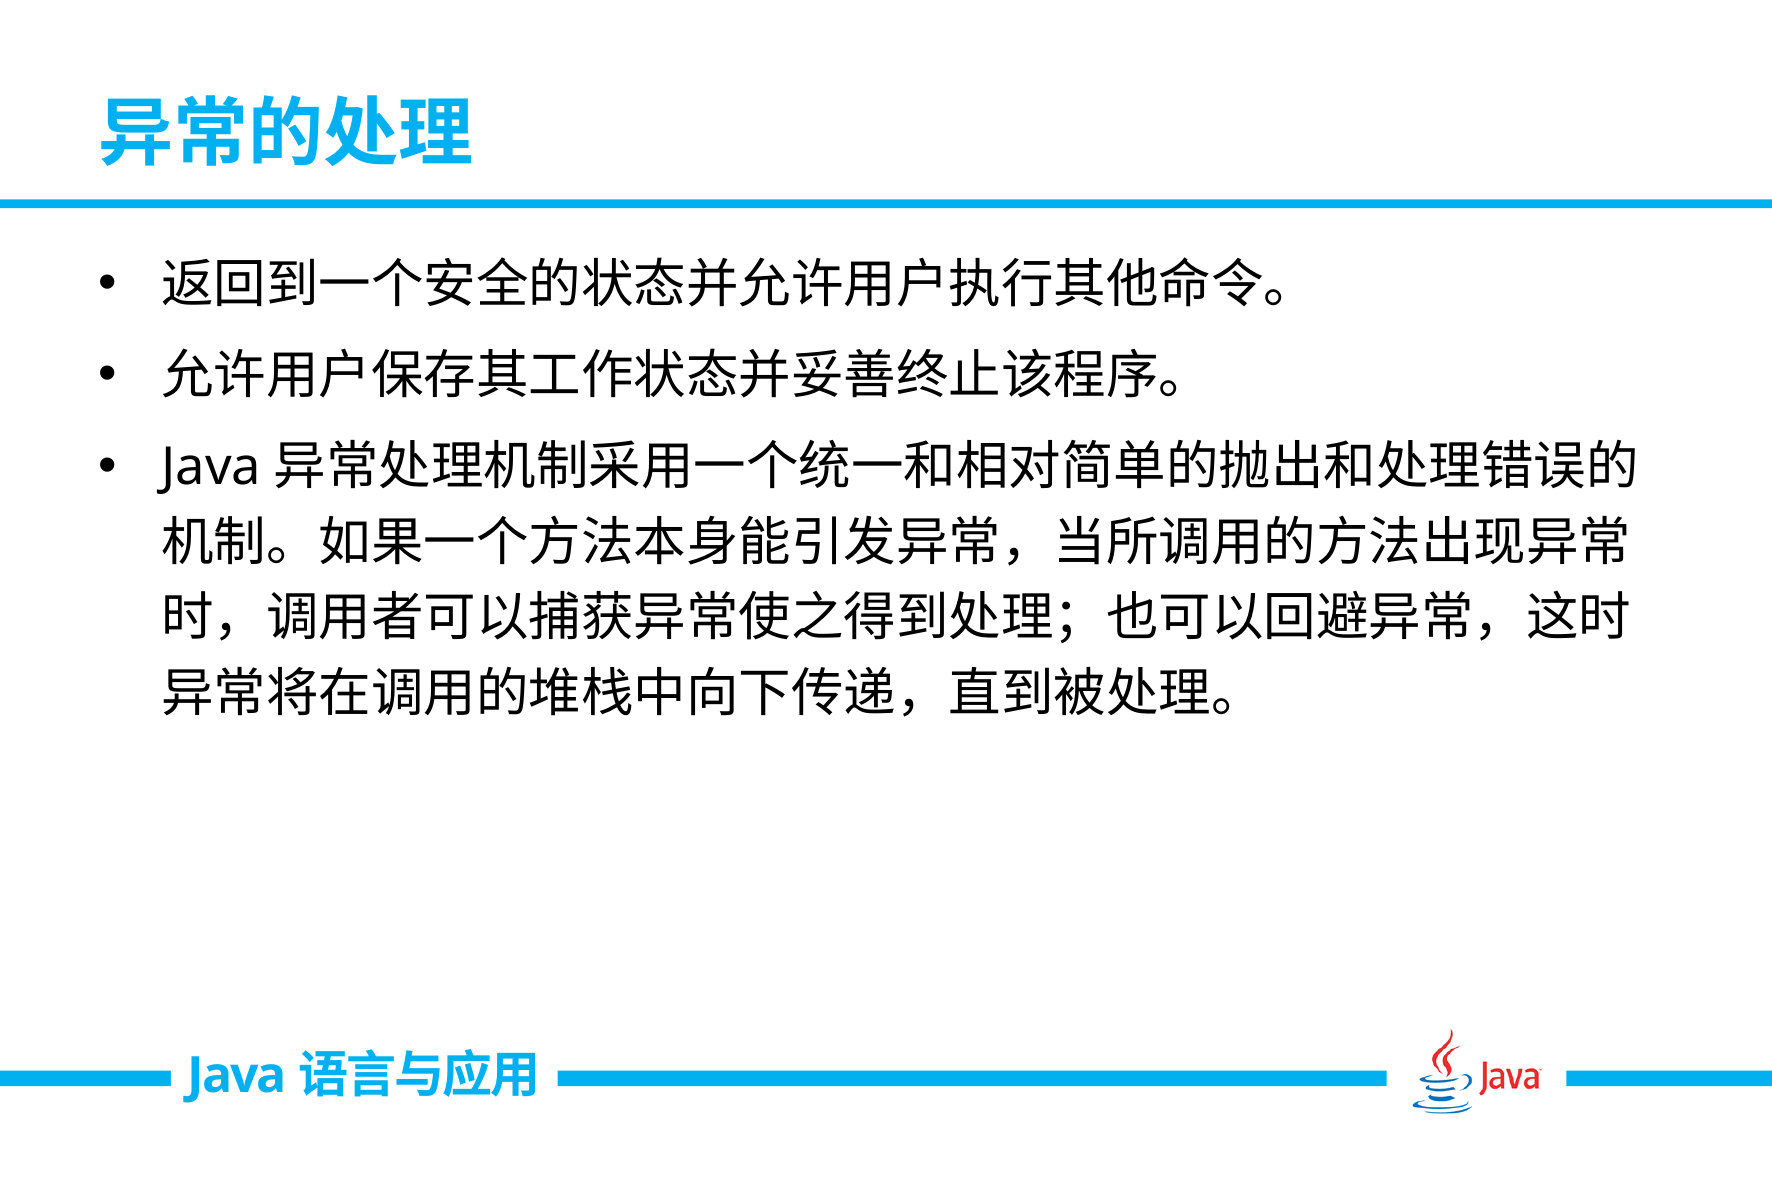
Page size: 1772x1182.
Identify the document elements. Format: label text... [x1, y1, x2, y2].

picture [1386, 1019, 1567, 1117]
title 异常的处理 [80, 73, 1677, 168]
list 返回到一个安全的状态并允许用户执行其他命令。 允许用户保存其工作状态并妥善终止该程序。 Java异常处理机制采用一个统一和相对简单的抛出和处理错误的机制。如果一个方法本身能引发异常，当所调用的方法出现异常时，调用者可以捕获异常使之得到处理；也可以回避异常，这时异常将在调用的堆栈中向下传递，直到被处理。 [80, 228, 1677, 1009]
